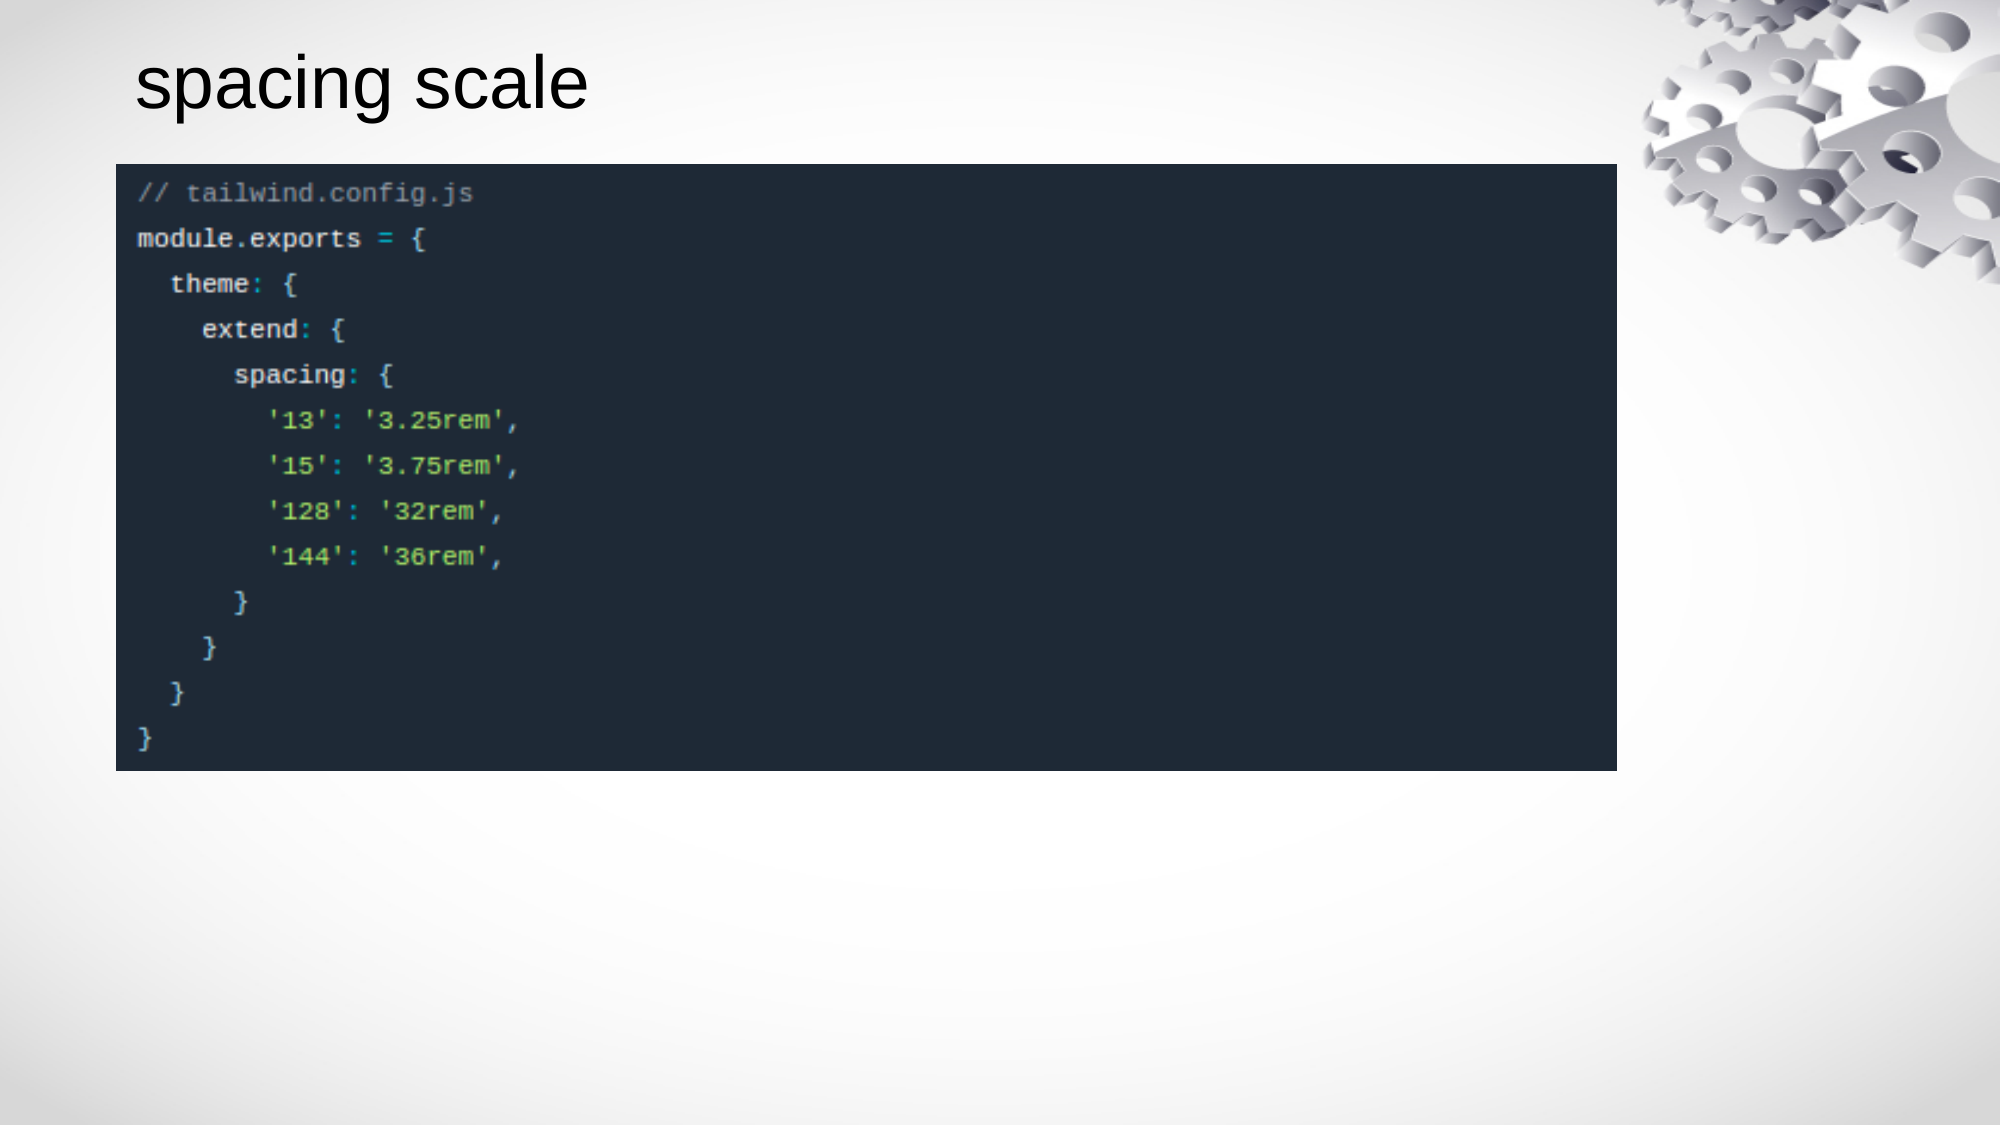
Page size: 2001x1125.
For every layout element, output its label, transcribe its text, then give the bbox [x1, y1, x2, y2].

picture [0, 0, 2000, 1125]
title spacing scale [99, 30, 1901, 127]
